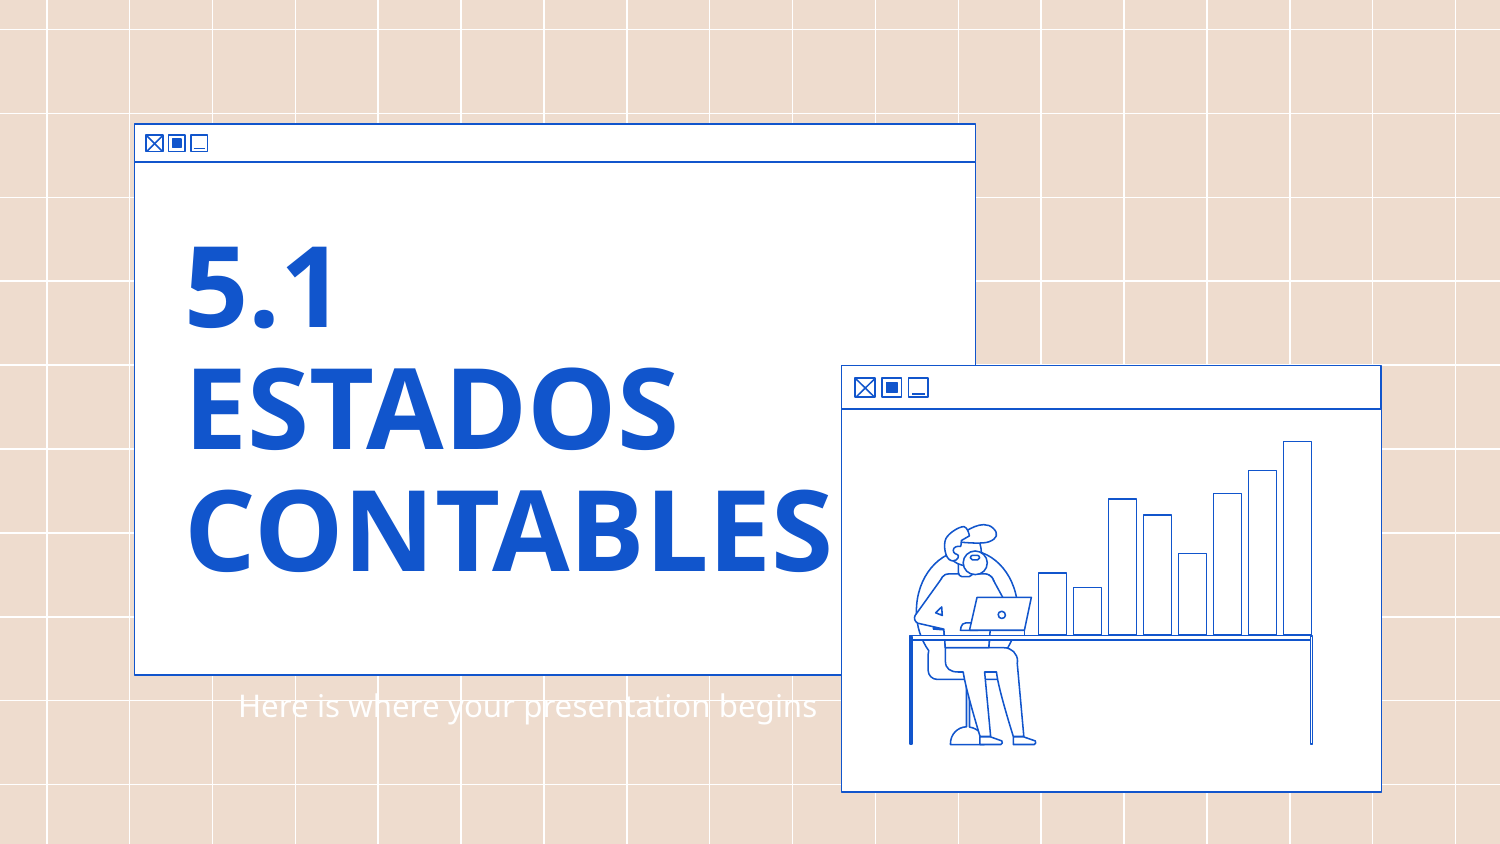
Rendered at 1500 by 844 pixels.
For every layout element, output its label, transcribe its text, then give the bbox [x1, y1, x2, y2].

subtitle Here is where your presentation begins [190, 685, 835, 725]
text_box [841, 365, 1382, 793]
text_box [134, 123, 976, 676]
